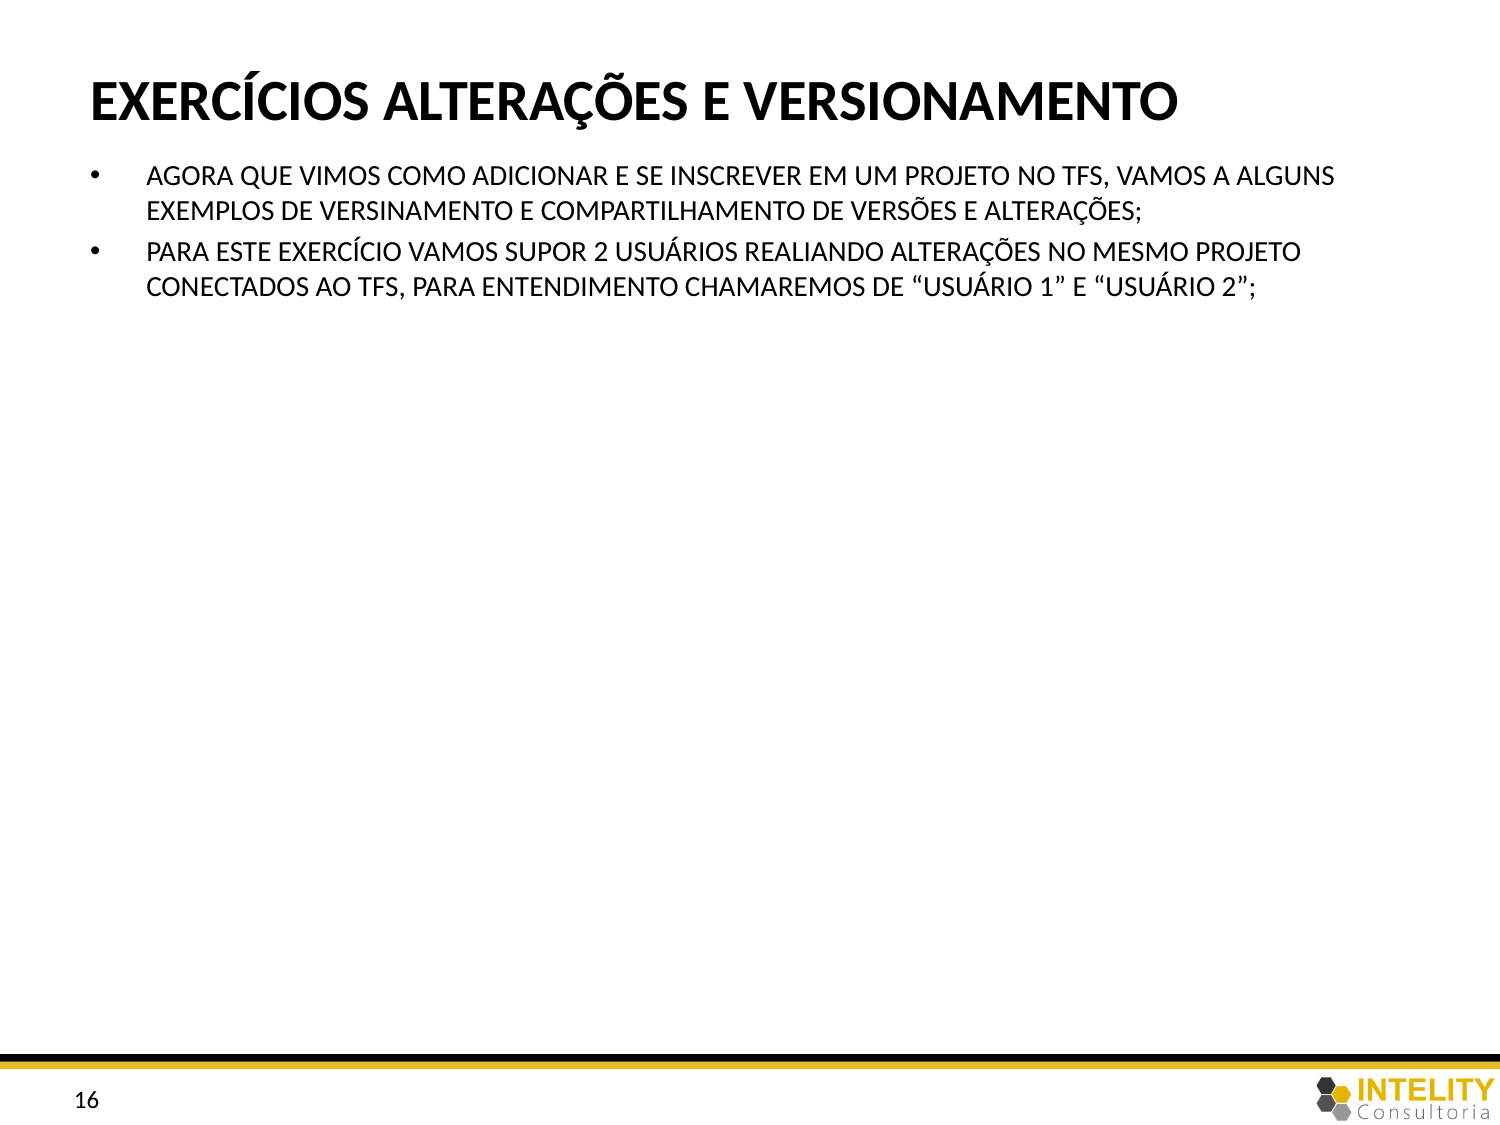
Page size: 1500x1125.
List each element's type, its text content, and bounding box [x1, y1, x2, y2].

list Agora que vimos como adicionar e se inscrever em um projeto no TFS, vamos a alguns exemplos de versinamento e compartilhamento de versões e alterações; Para este exercício vamos supor 2 usuários realiando alterações no mesmo projeto conectados ao TFS, para entendimento chamaremos de “Usuário 1” e “Usuário 2”; [75, 149, 1412, 1024]
slide_number 16 [59, 1076, 313, 1121]
title Exercícios alterações e versionamento [75, 45, 1258, 149]
picture [1316, 1075, 1495, 1122]
